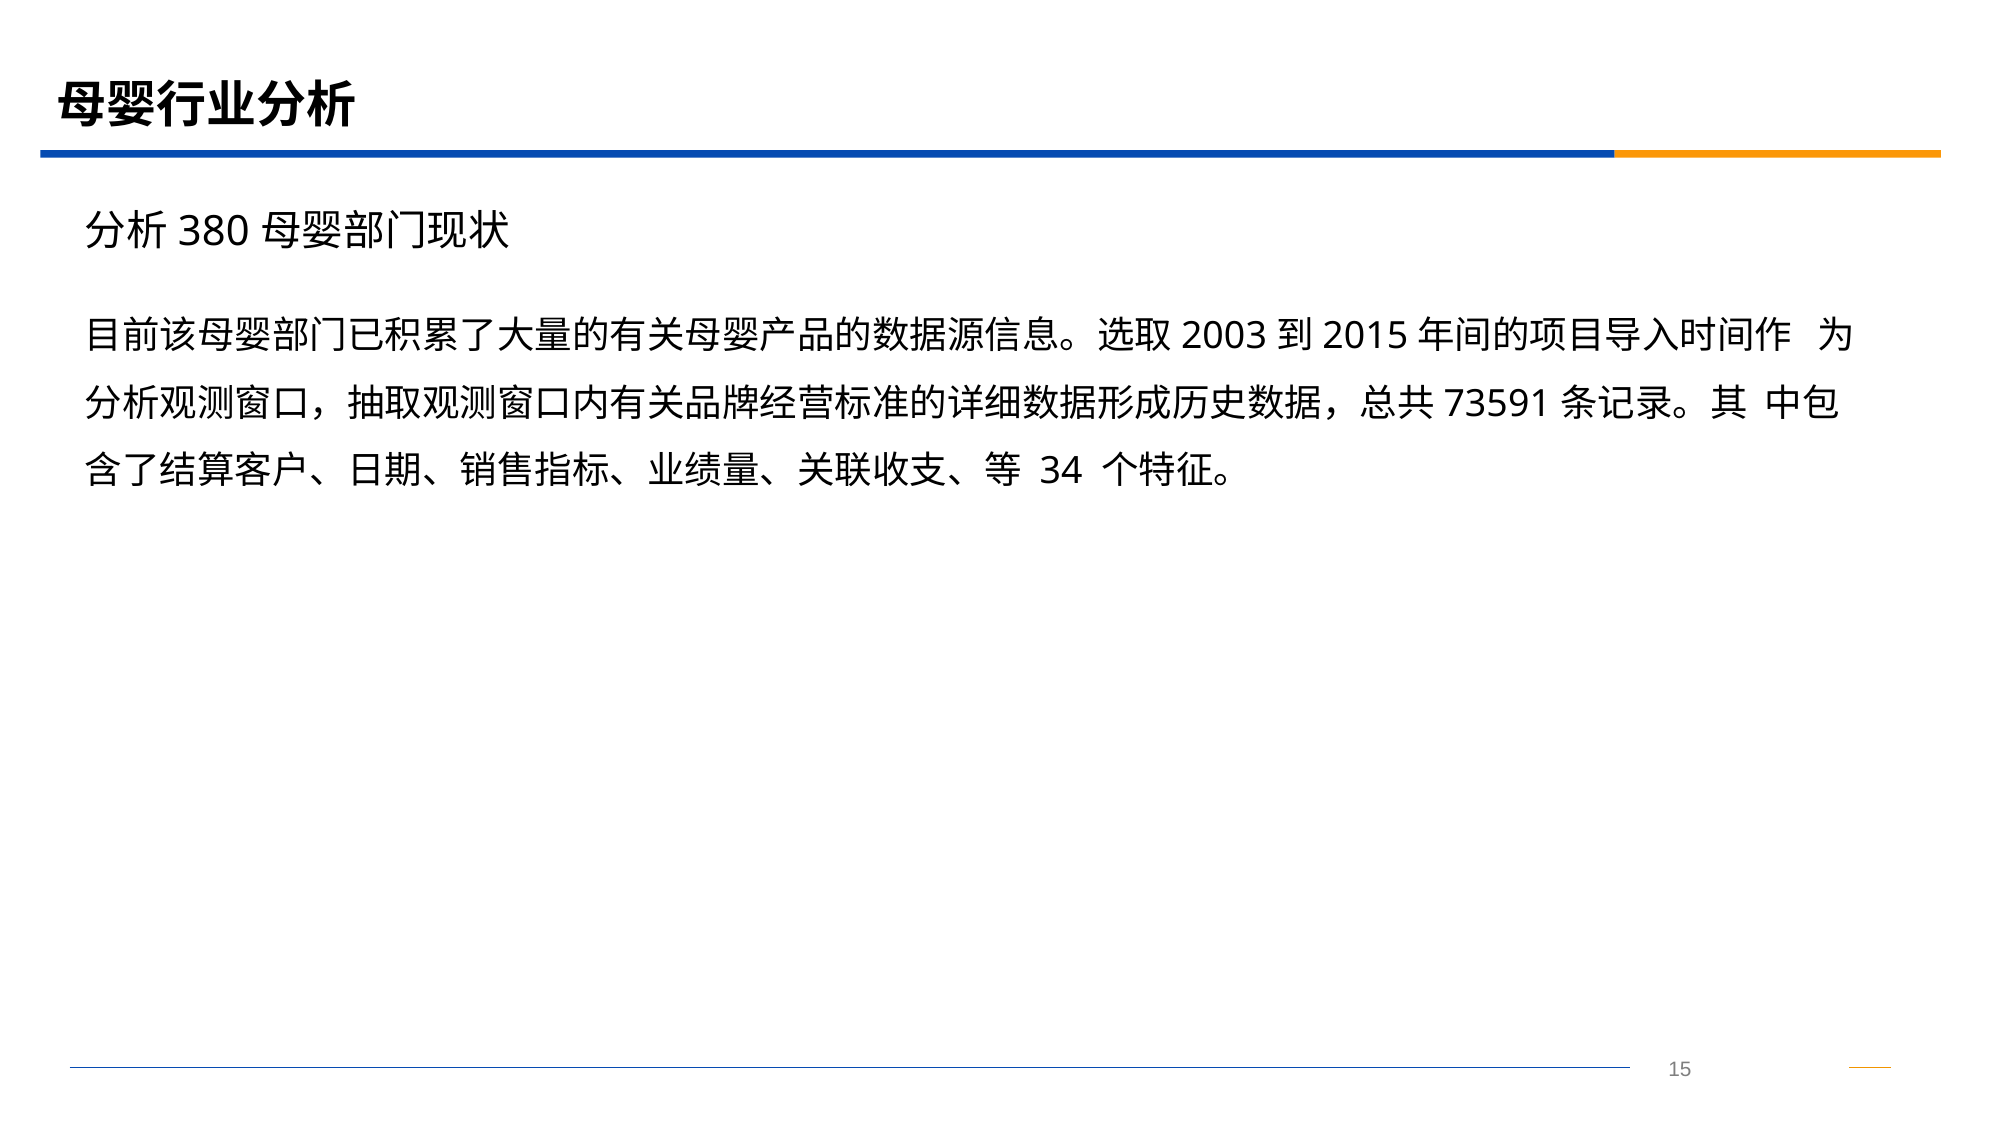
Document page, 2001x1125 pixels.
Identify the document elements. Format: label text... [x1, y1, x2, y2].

title 母婴行业分析 [41, 58, 1842, 146]
list 分析380母婴部门现状 [69, 193, 1892, 264]
list 目前该母婴部门已积累了大量的有关母婴产品的数据源信息。选取2003到2015年间的项目导入时间作 为分析观测窗口，抽取观测窗口内有关品牌经营标准的详细数据形成历史数据，总共73591条记录。其 中包含了结算客户、日期、销售指标、业绩量、关联收支、等 34 个特征。 [69, 281, 1892, 993]
